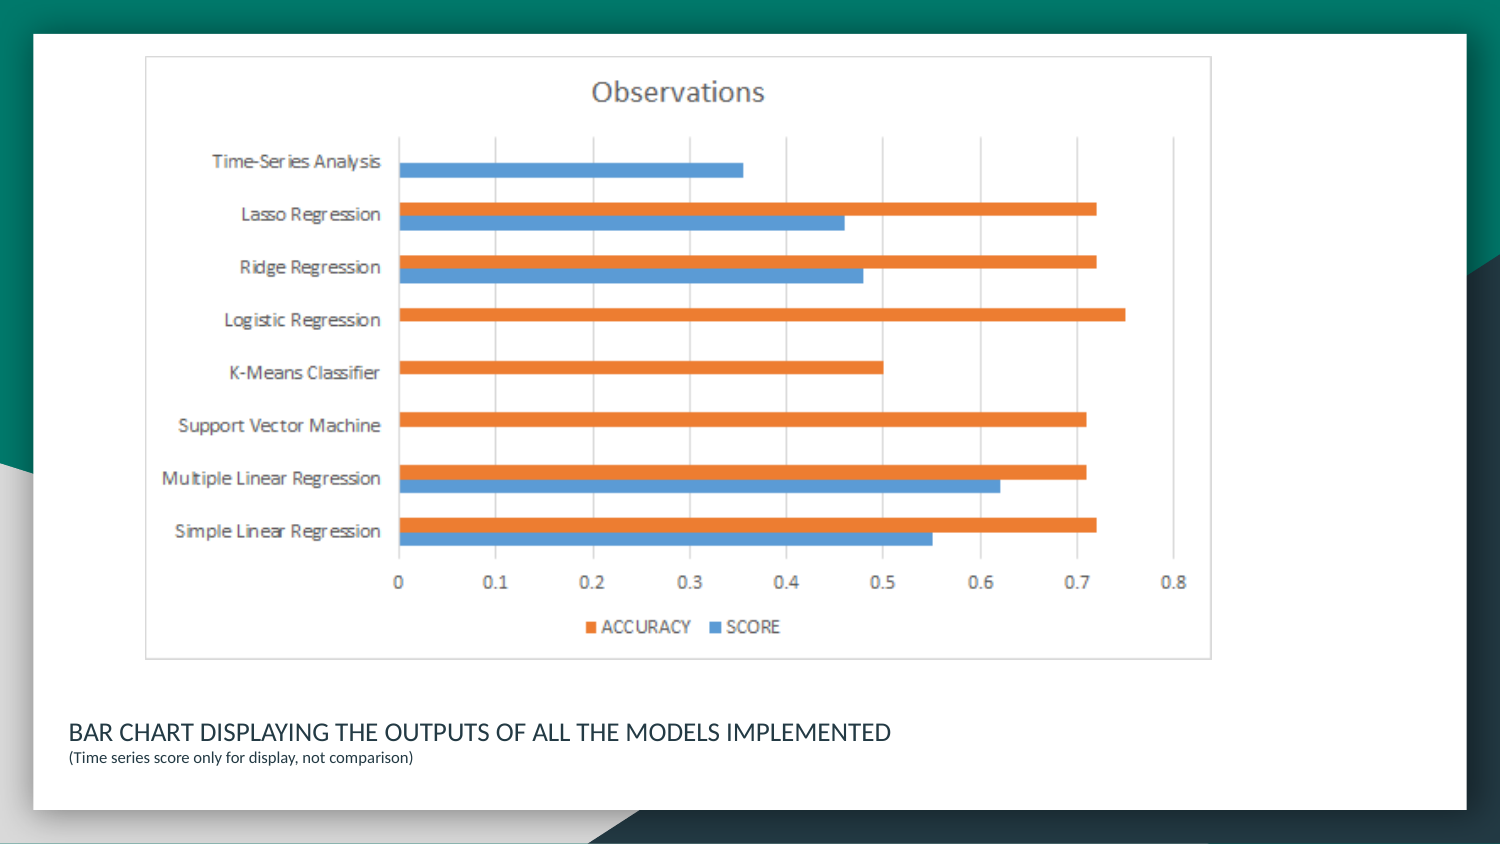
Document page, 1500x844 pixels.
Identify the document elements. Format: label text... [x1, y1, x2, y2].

list BAR CHART DISPLAYING THE OUTPUTS OF ALL THE MODELS IMPLEMENTED (Time series score only for display, not comparison) [53, 682, 1271, 783]
picture [145, 55, 1213, 660]
